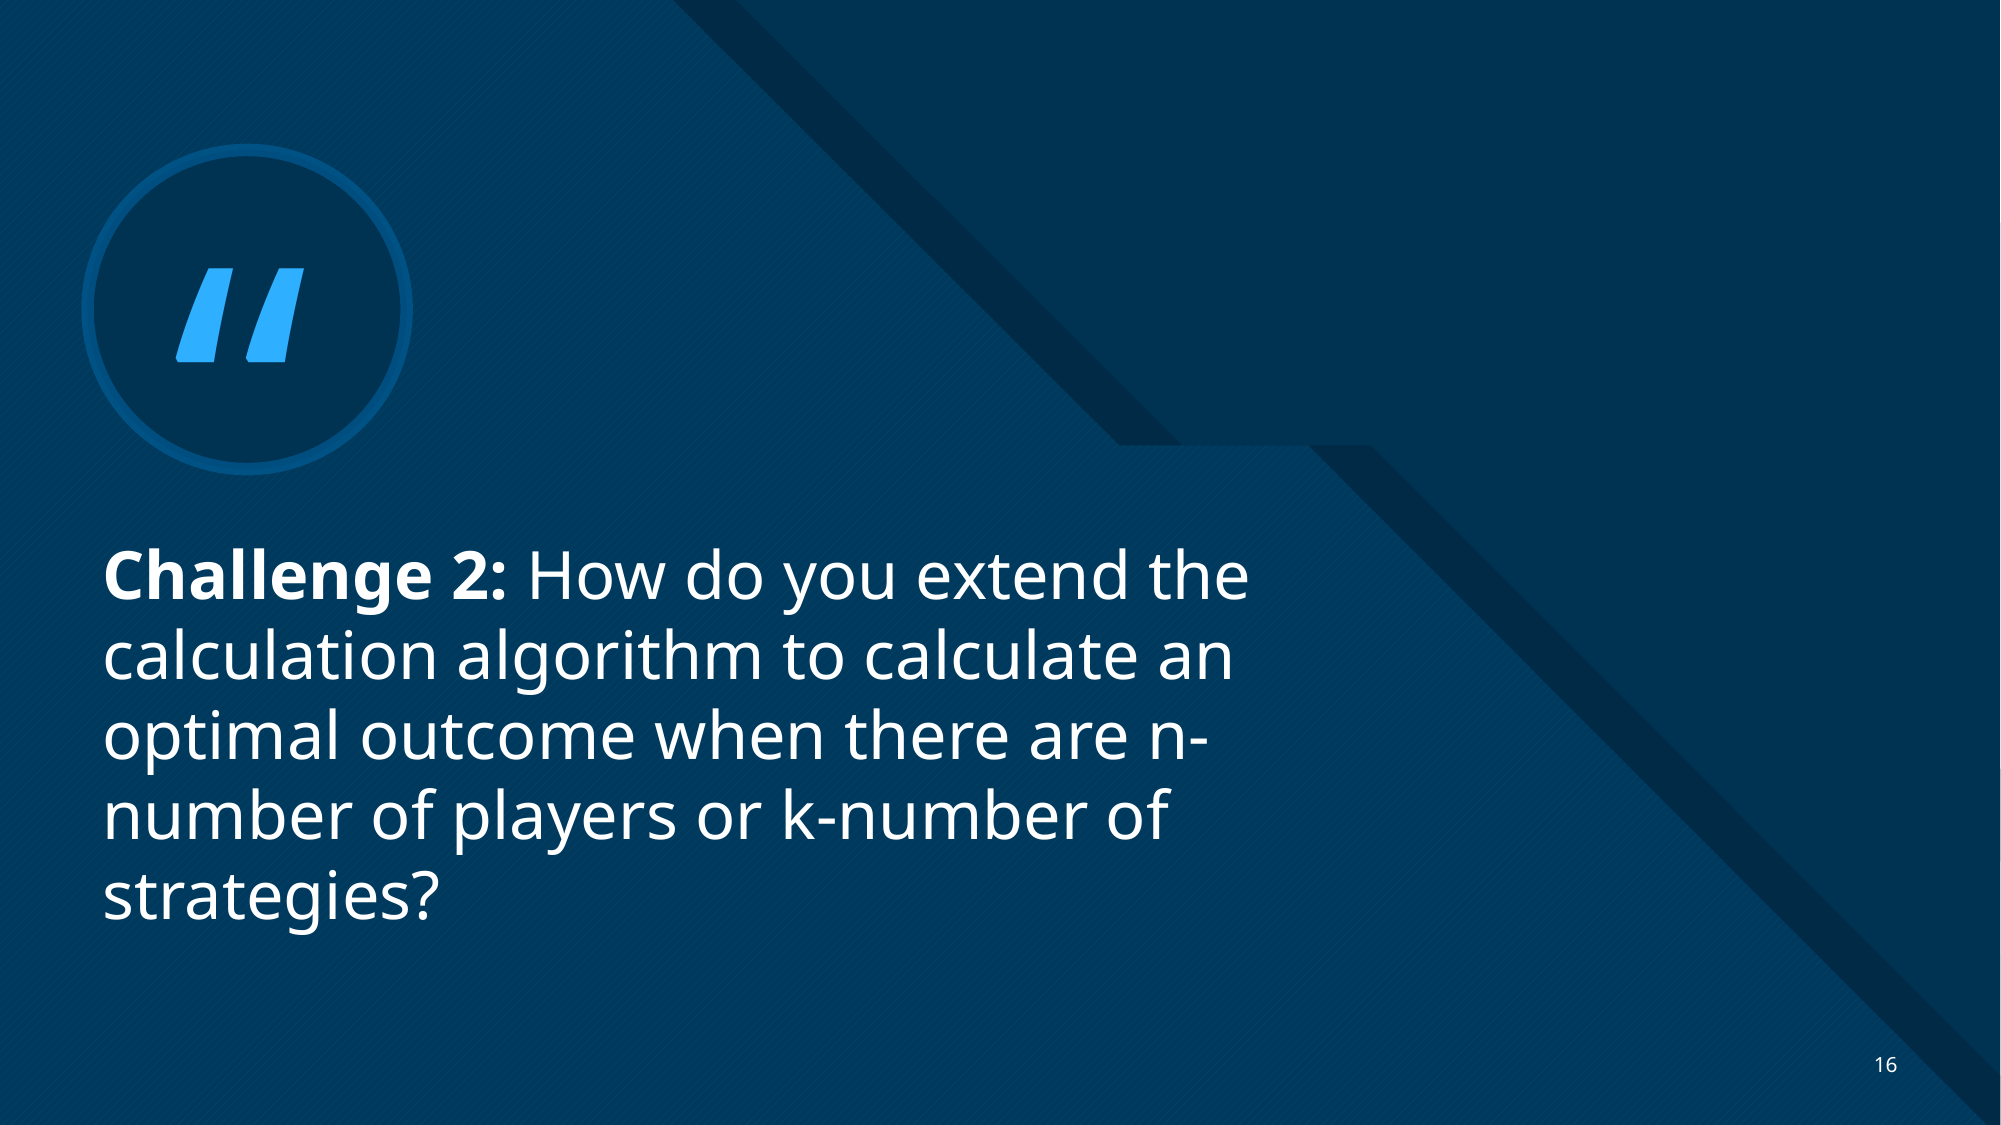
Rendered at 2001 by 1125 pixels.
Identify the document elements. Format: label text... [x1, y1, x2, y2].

slide_number 16 [1845, 1035, 1913, 1096]
title Challenge 2: How do you extend the calculation algorithm to calculate an optimal outcome when there are n-number of players or k-number of strategies? [87, 525, 1327, 995]
